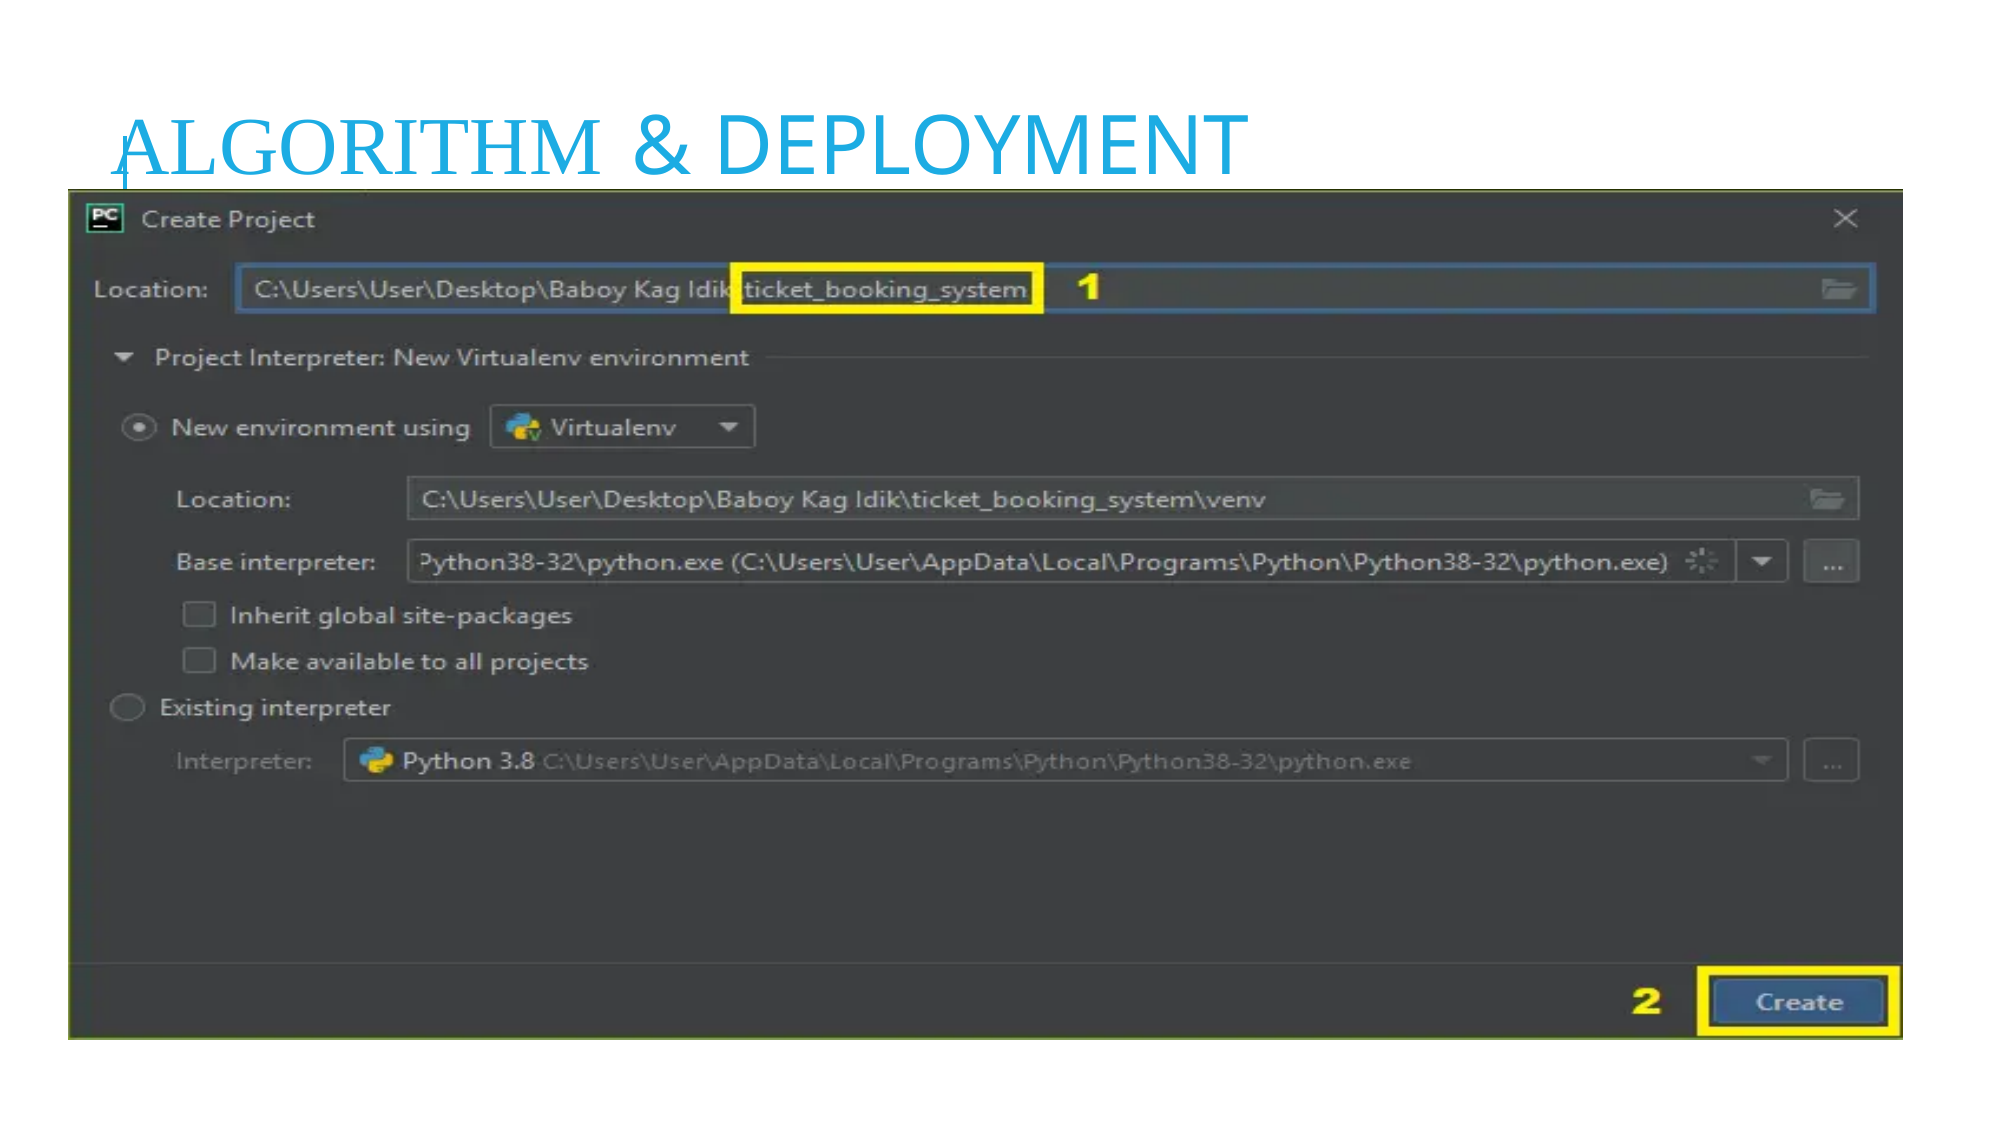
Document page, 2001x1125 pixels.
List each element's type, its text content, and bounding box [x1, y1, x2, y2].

title ALGORITHM & DEPLOYMENT [108, 45, 1297, 184]
picture [67, 189, 1903, 1041]
